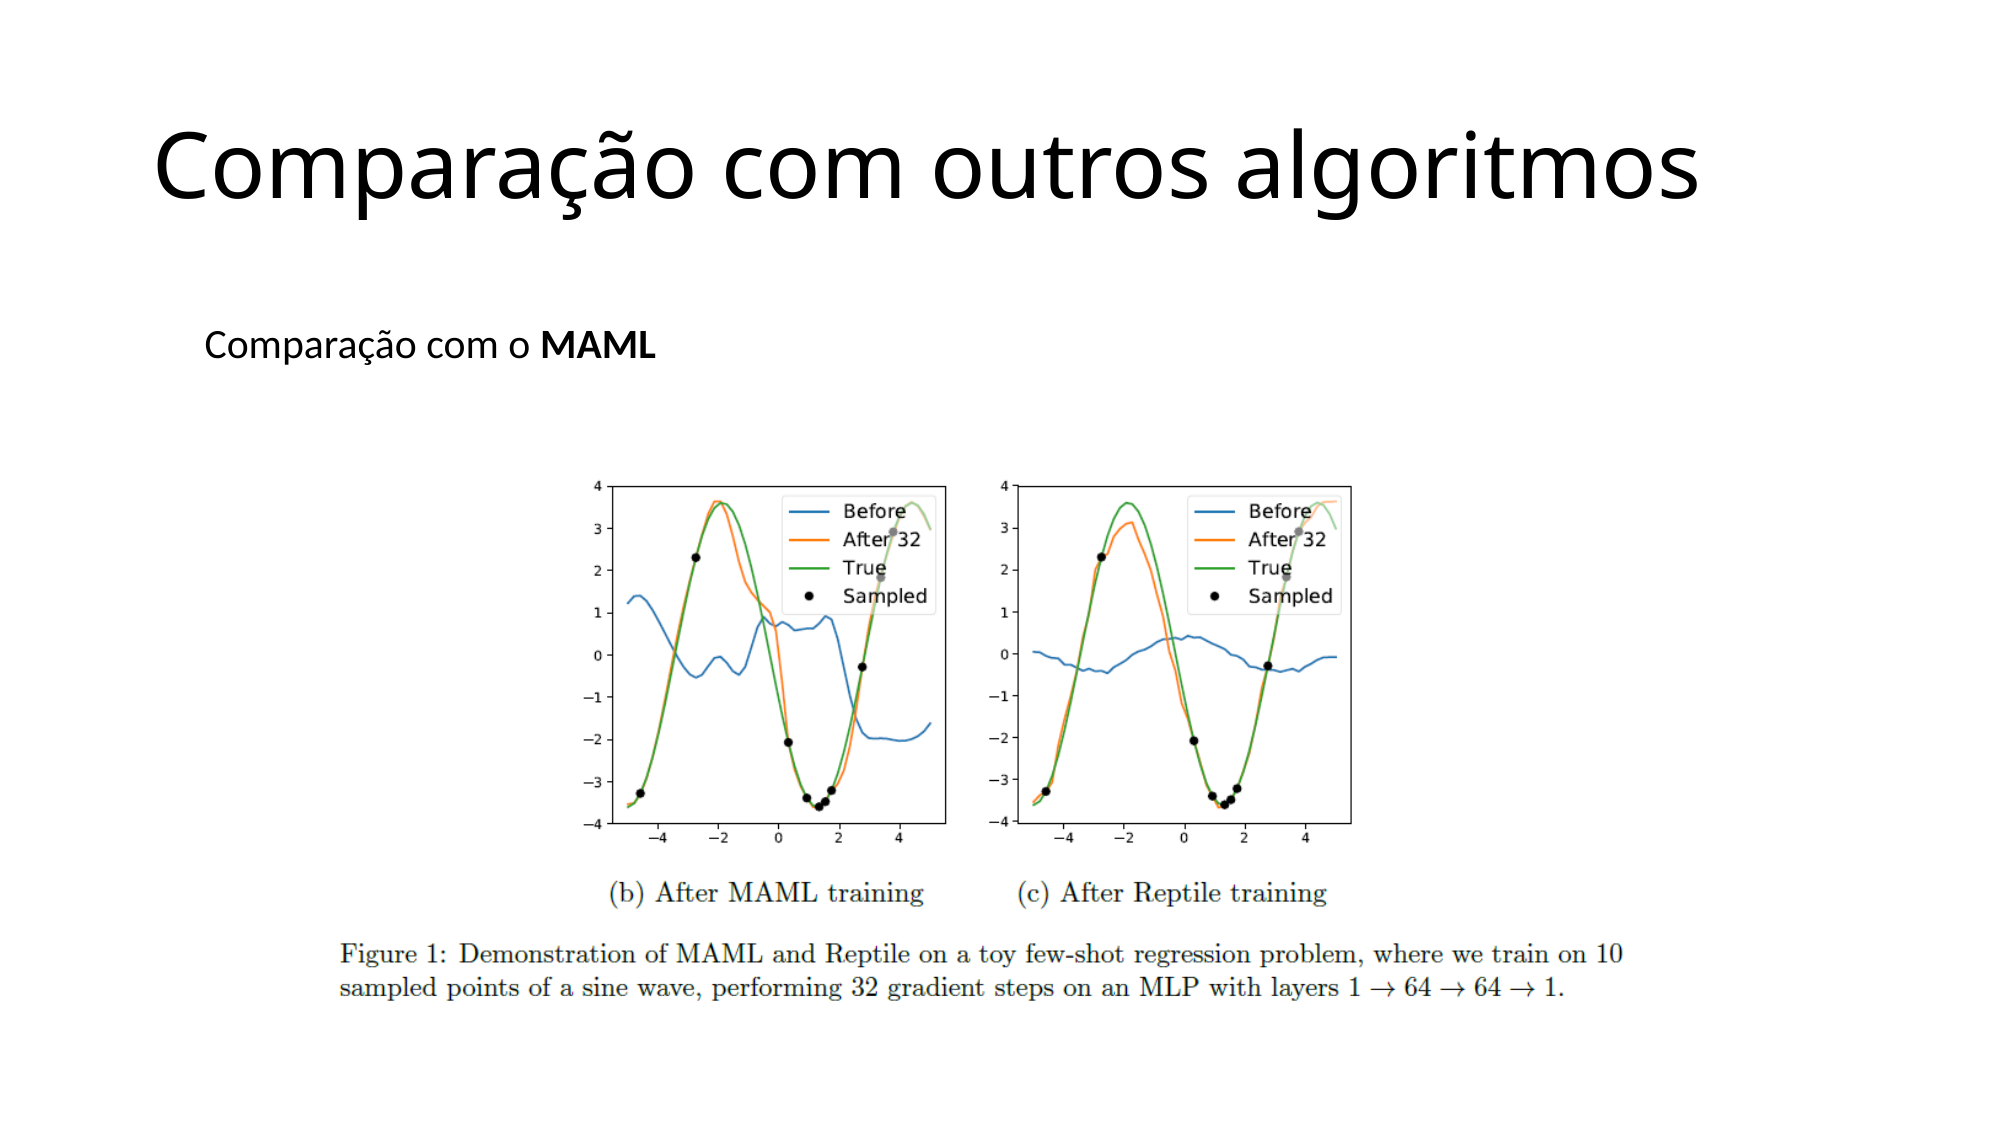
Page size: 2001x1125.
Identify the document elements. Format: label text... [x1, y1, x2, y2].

picture [334, 475, 1626, 1008]
text_box Comparação com o MAML [189, 309, 939, 375]
title Comparação com outros algoritmos [137, 59, 1863, 278]
